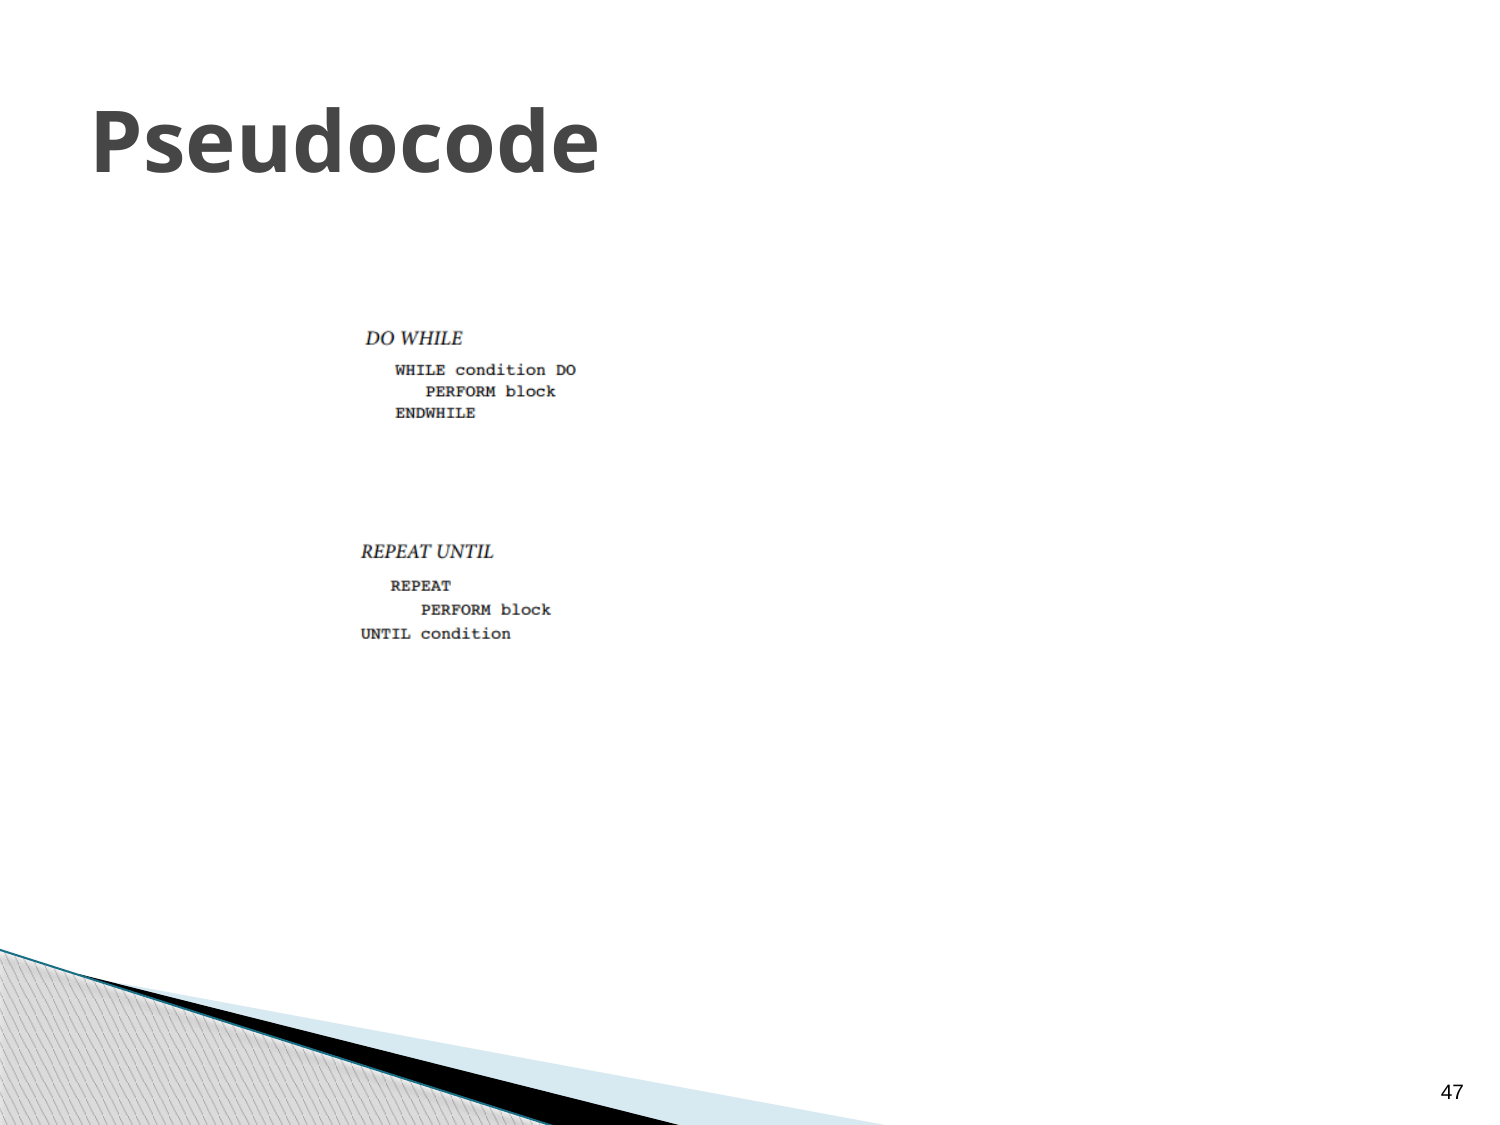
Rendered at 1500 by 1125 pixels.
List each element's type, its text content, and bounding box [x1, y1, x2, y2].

slide_number 47 [1418, 1051, 1479, 1112]
picture [324, 312, 744, 447]
picture [312, 524, 719, 654]
title Pseudocode [75, 45, 1425, 233]
